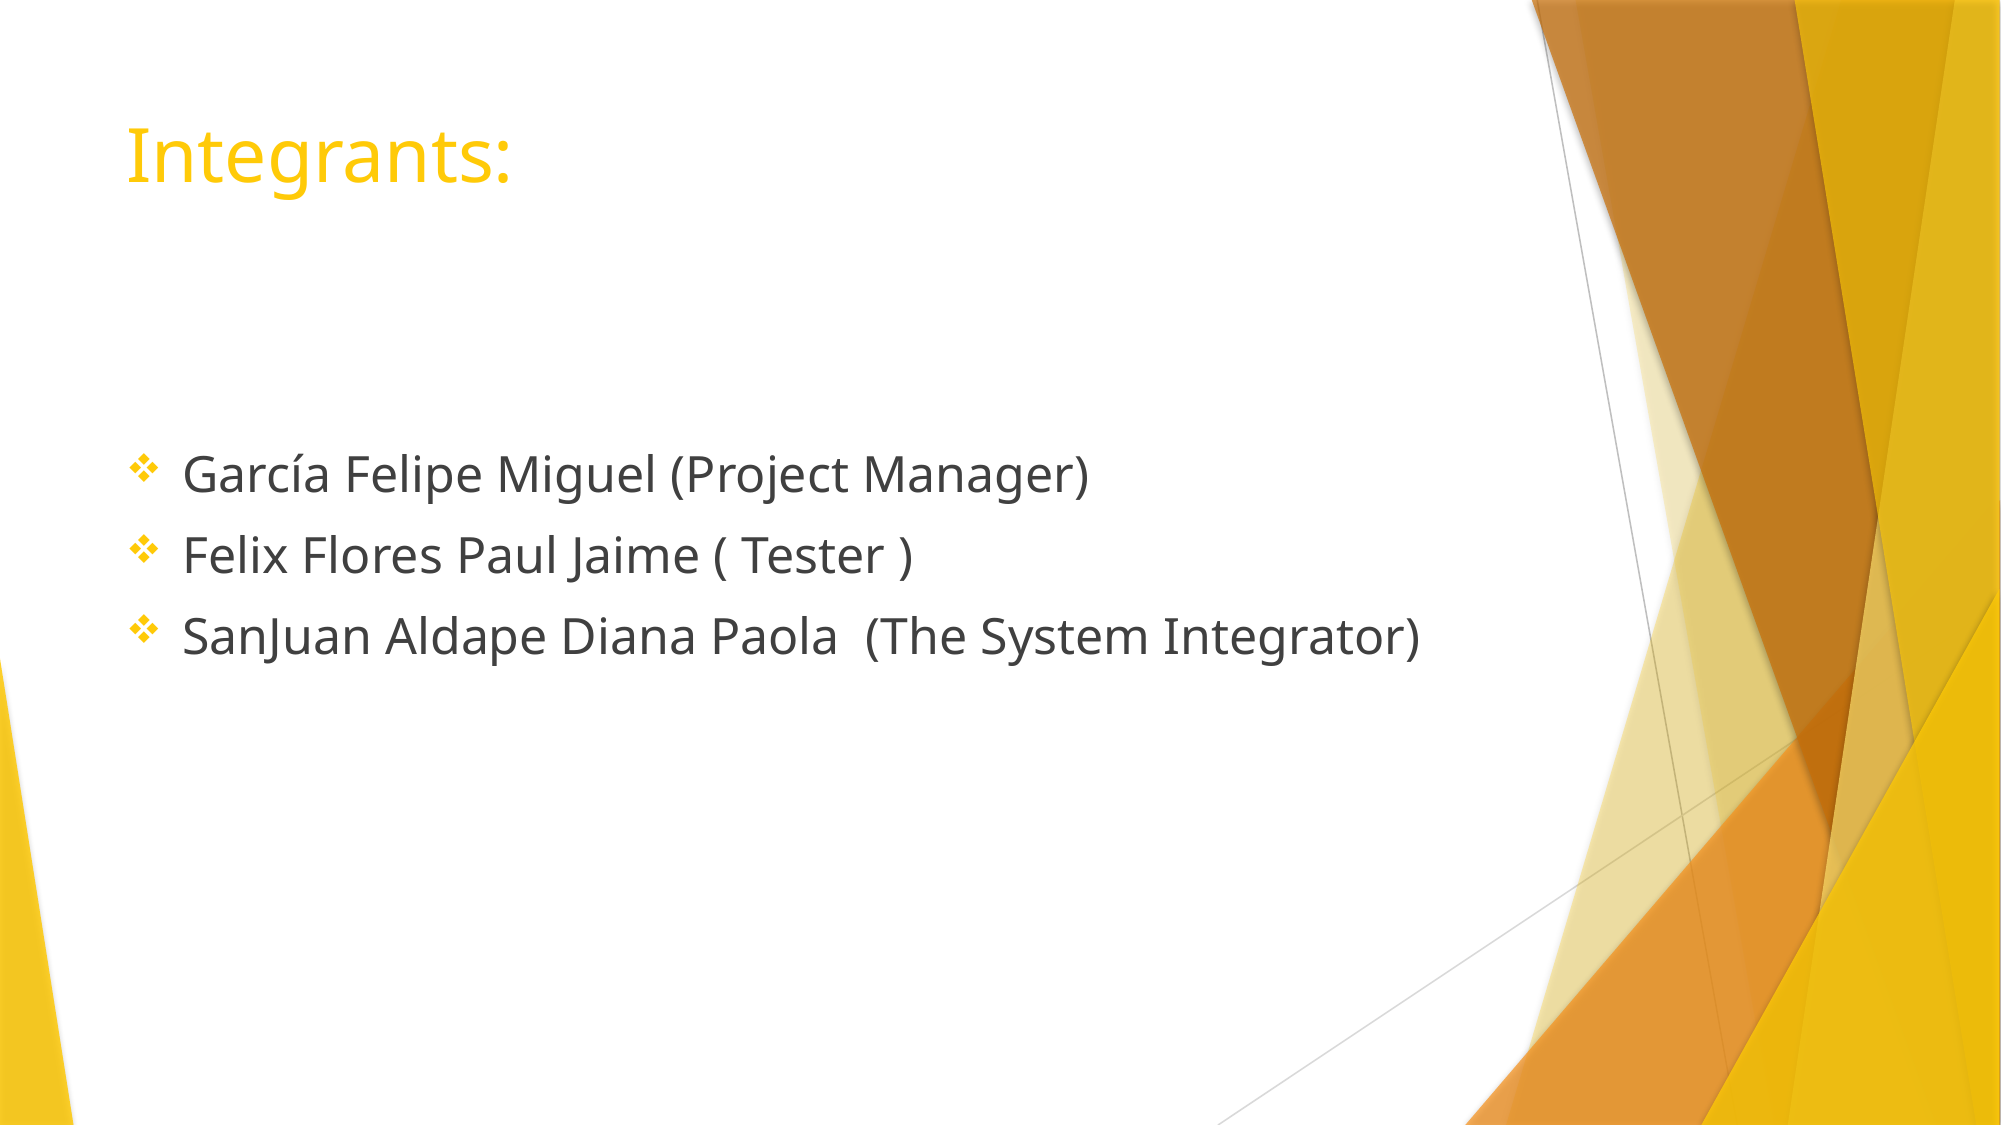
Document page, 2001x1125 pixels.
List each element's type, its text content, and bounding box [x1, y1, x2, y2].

list García Felipe Miguel (Project Manager) Felix Flores Paul Jaime ( Tester ) SanJuan Aldape Diana Paola (The System Integrator) [111, 354, 1522, 992]
title Integrants: [111, 99, 1522, 317]
